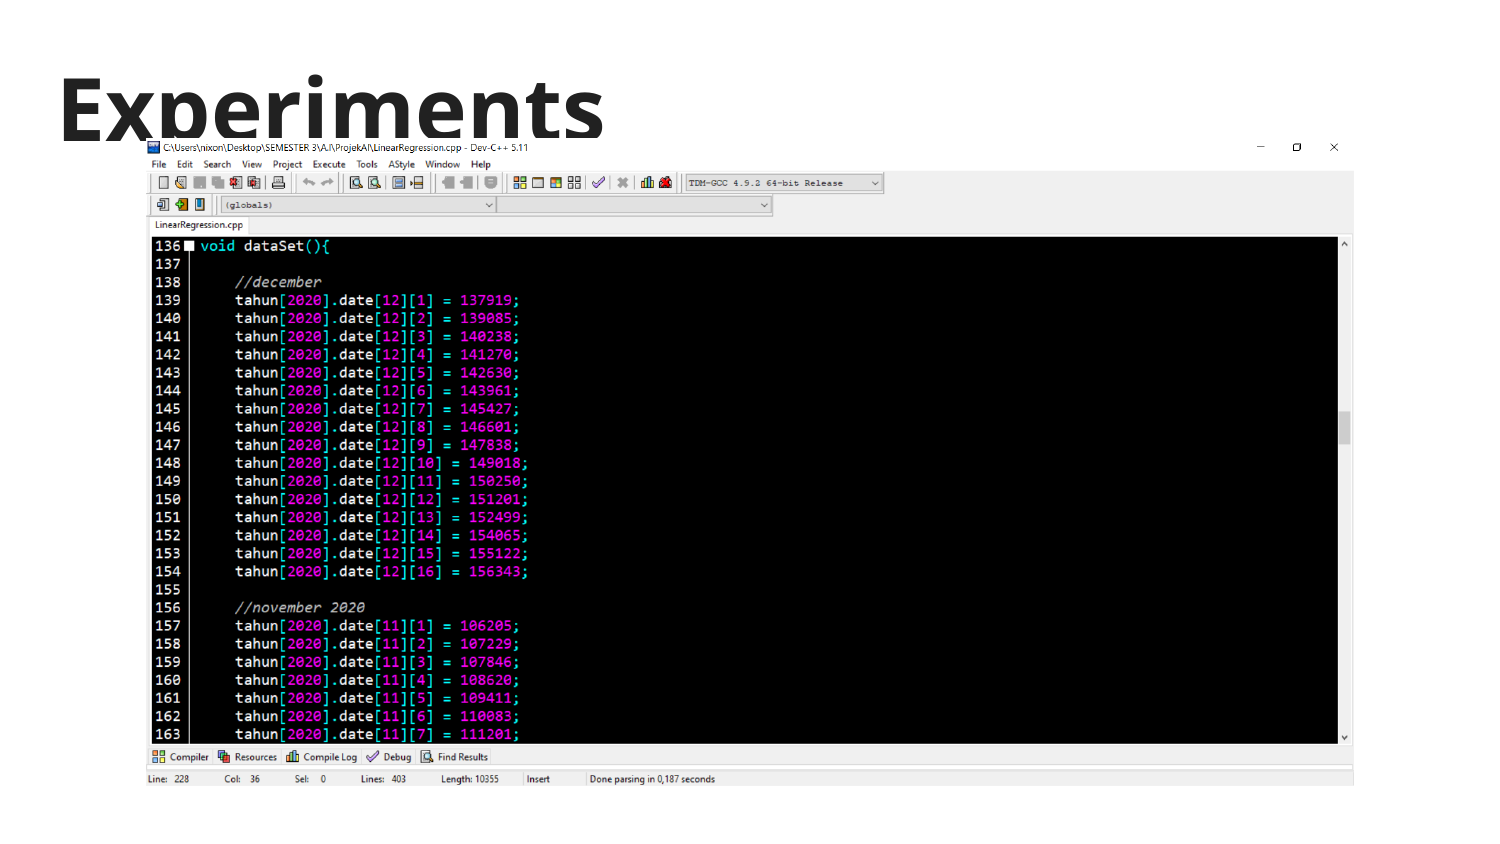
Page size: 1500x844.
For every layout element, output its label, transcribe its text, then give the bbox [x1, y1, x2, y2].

title Experiments [41, 39, 1273, 196]
picture [146, 137, 1354, 786]
